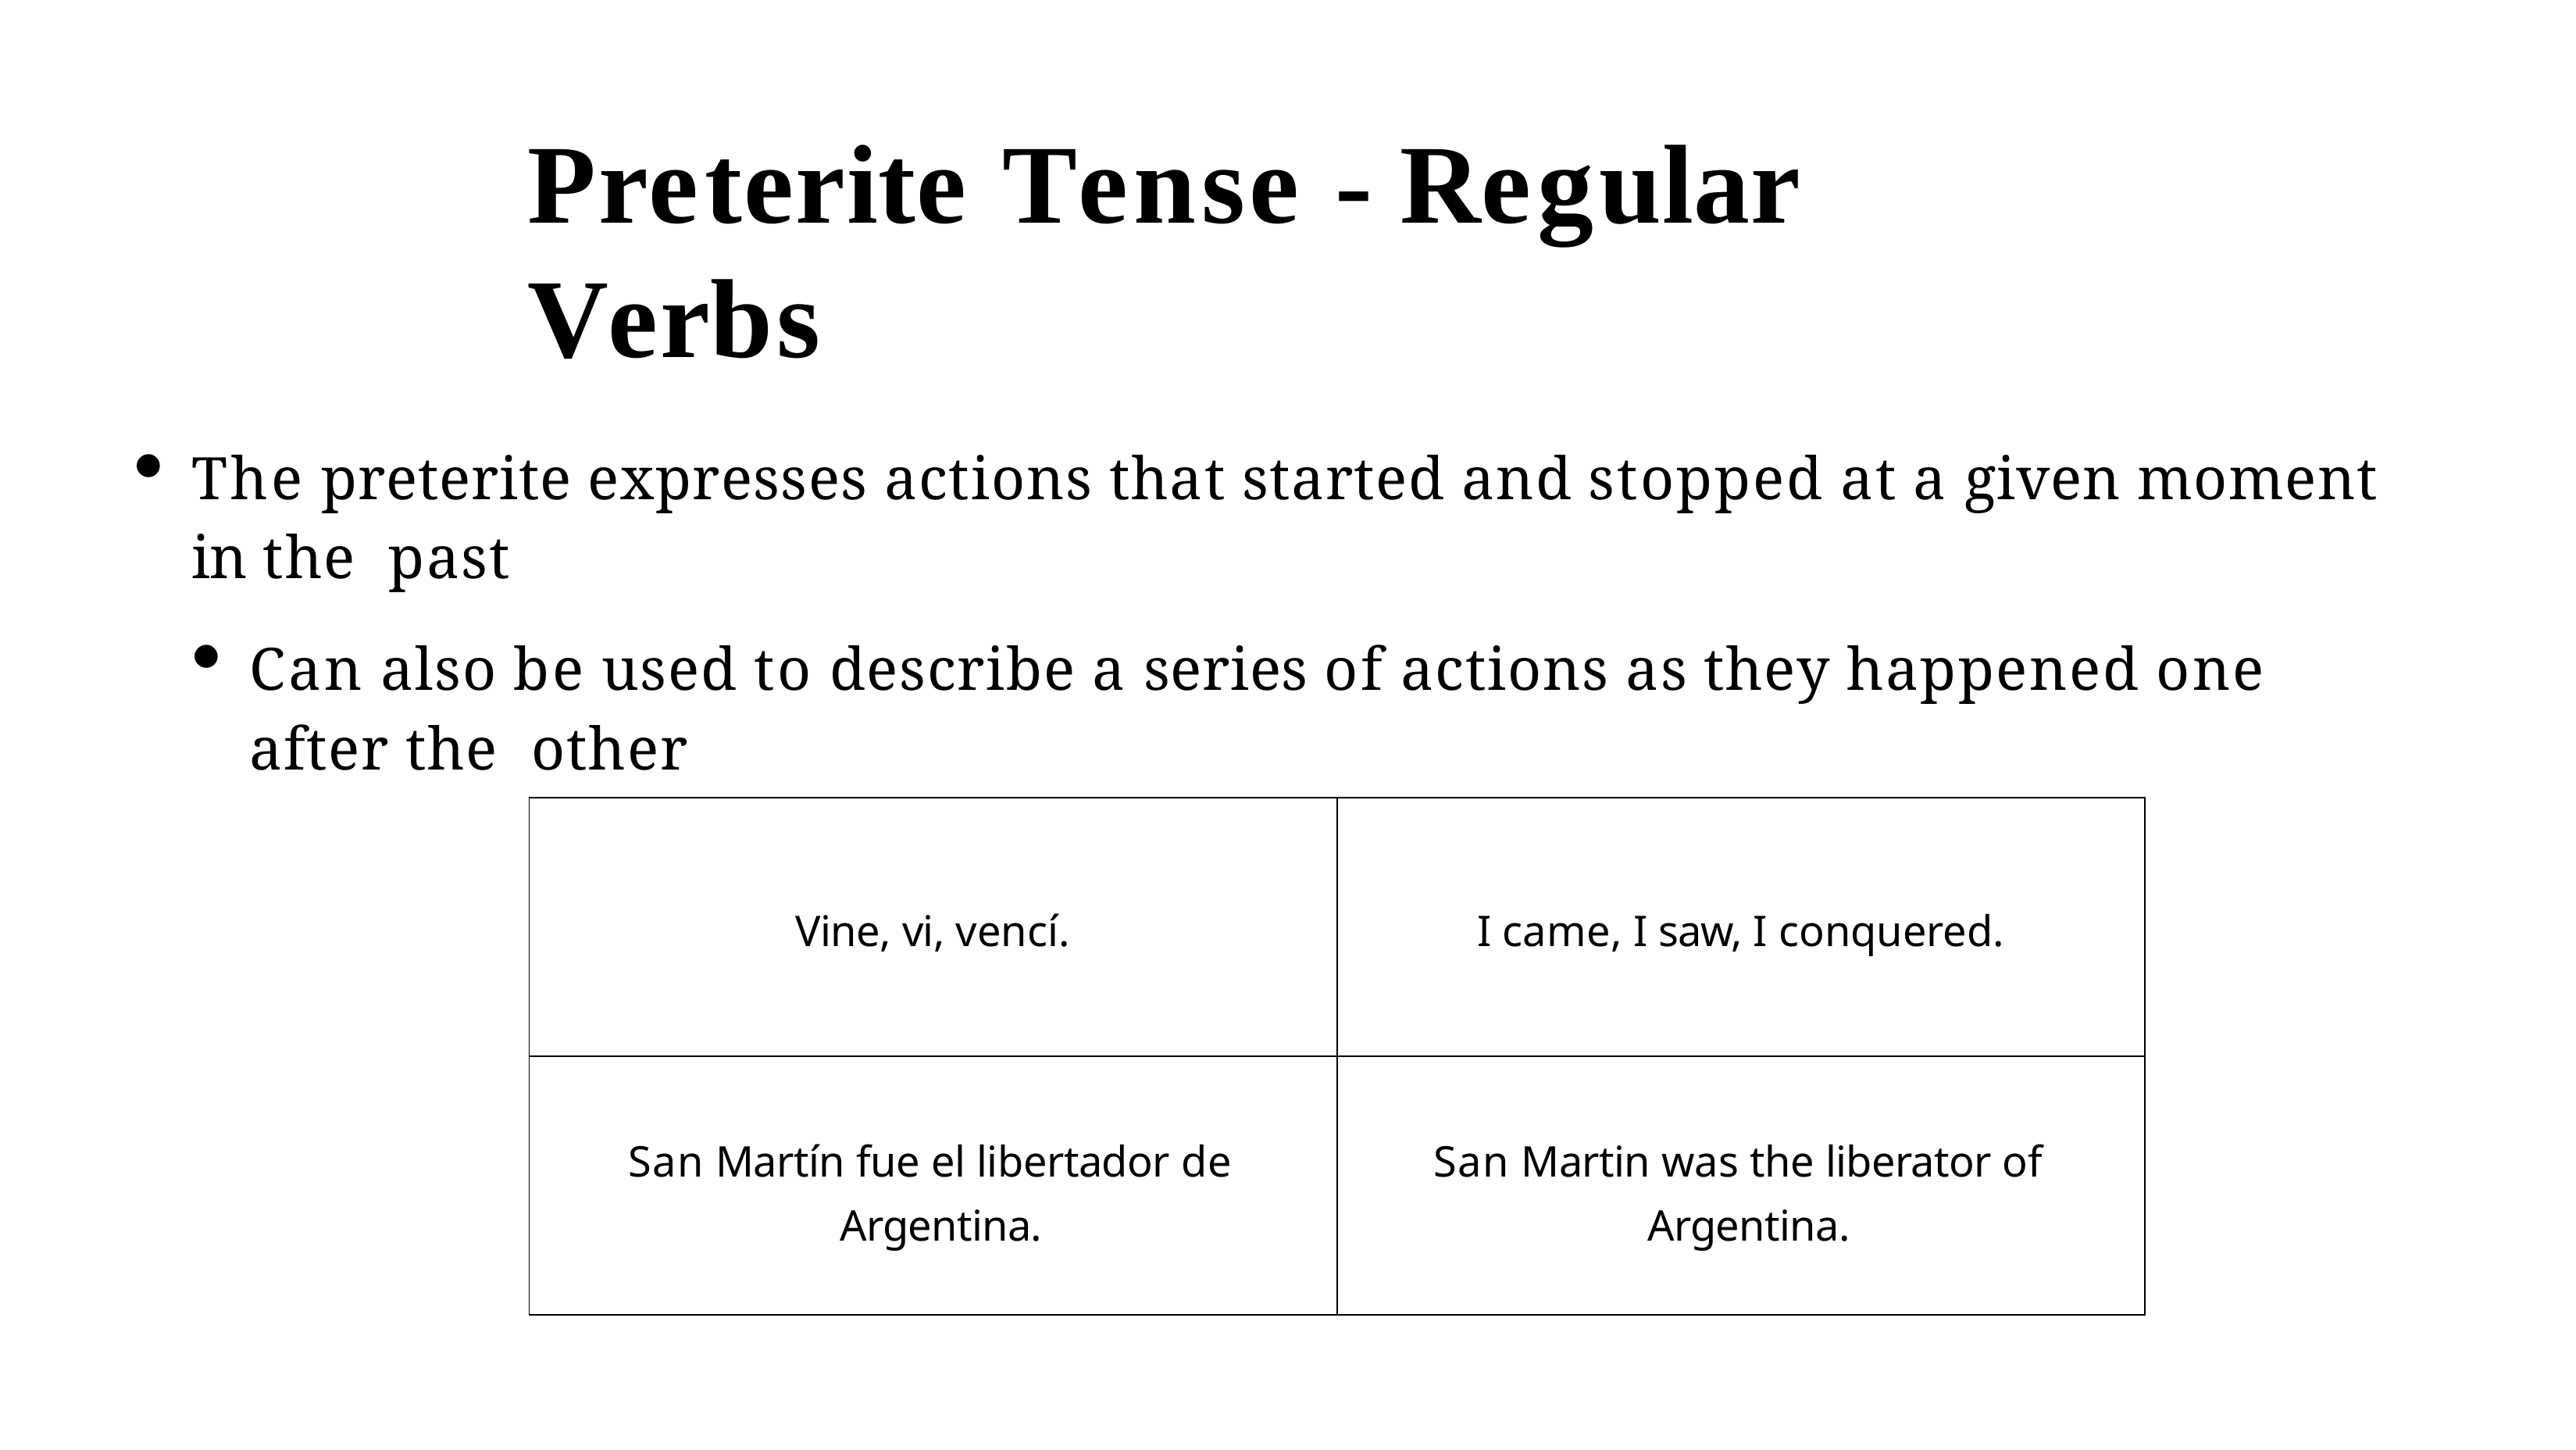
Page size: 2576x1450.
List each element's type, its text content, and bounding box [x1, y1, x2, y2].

text_box The preterite expresses actions that started and stopped at a given moment in the past Can also be used to describe a series of actions as they happened one after the other [132, 430, 2389, 782]
table_header I came, I saw, I conquered. [1338, 798, 2144, 1055]
title Preterite Tense - Regular Verbs [526, 108, 2050, 380]
table_cell San Martín fue el libertador de Argentina. [530, 1057, 1336, 1314]
table_header Vine, vi, vencí. [530, 798, 1336, 1055]
table_cell San Martin was the liberator of Argentina. [1338, 1057, 2144, 1314]
